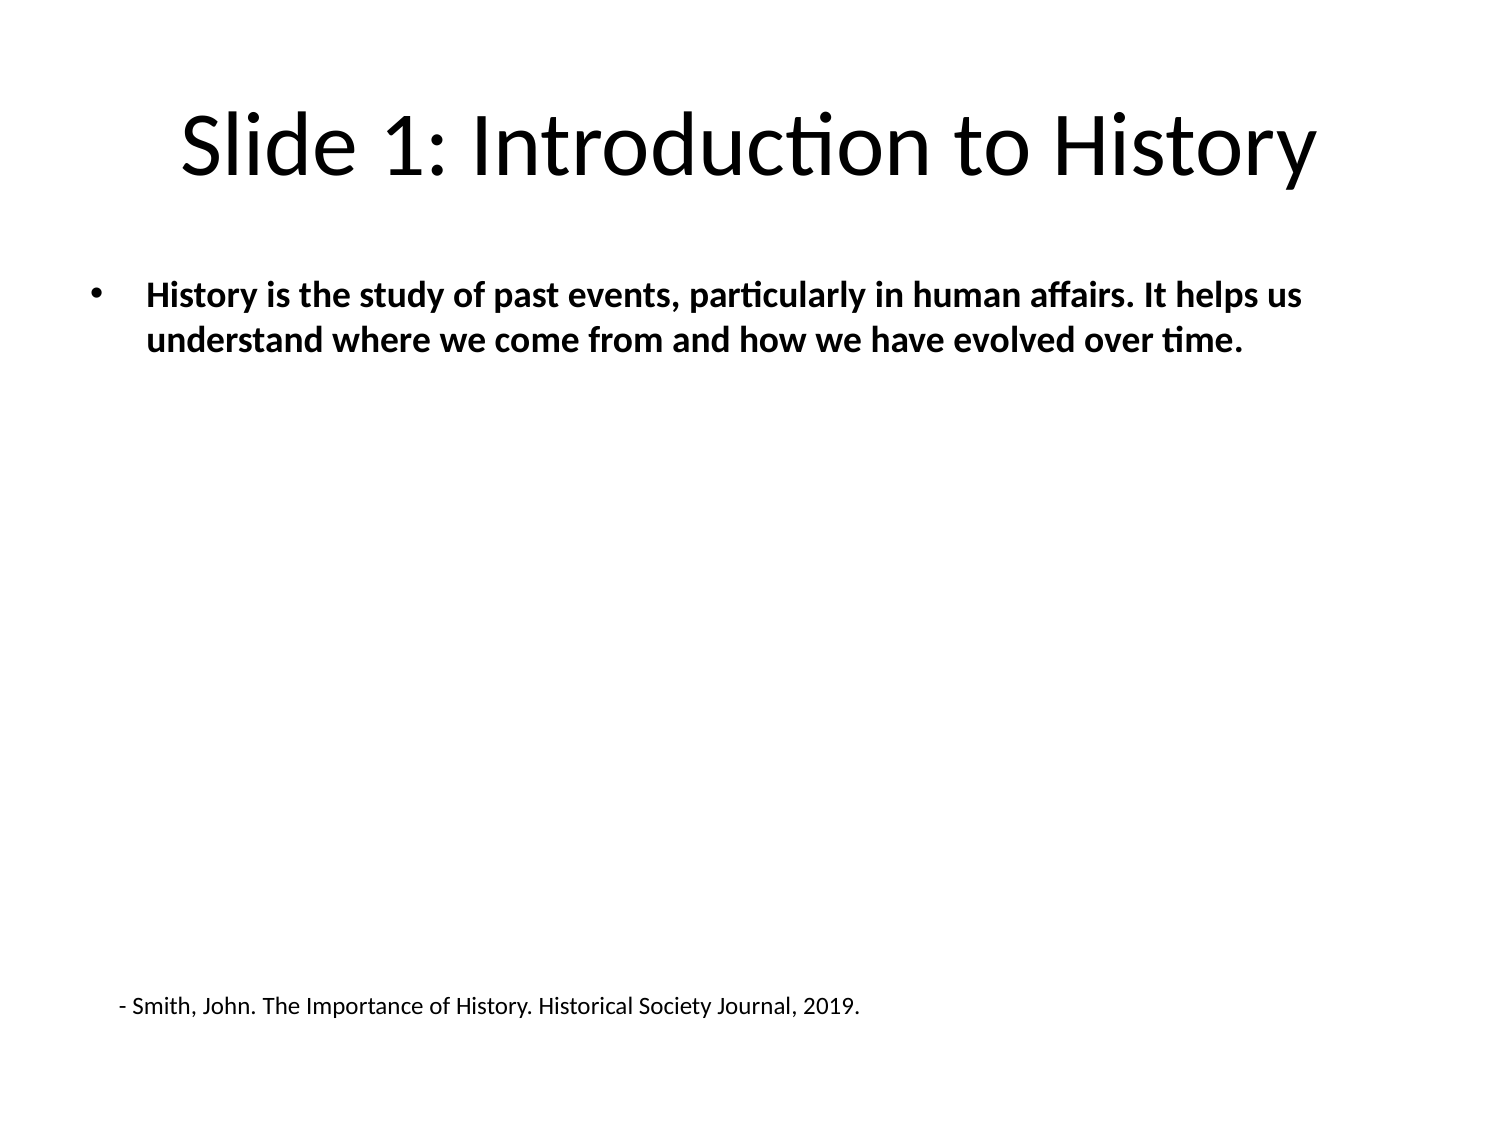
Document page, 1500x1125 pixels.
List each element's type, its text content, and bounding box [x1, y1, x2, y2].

text_box - Smith, John. The Importance of History. Historical Society Journal, 2019. [104, 937, 1500, 1028]
title Slide 1: Introduction to History [75, 45, 1425, 233]
list History is the study of past events, particularly in human affairs. It helps us understand where we come from and how we have evolved over time. [75, 262, 1425, 1005]
